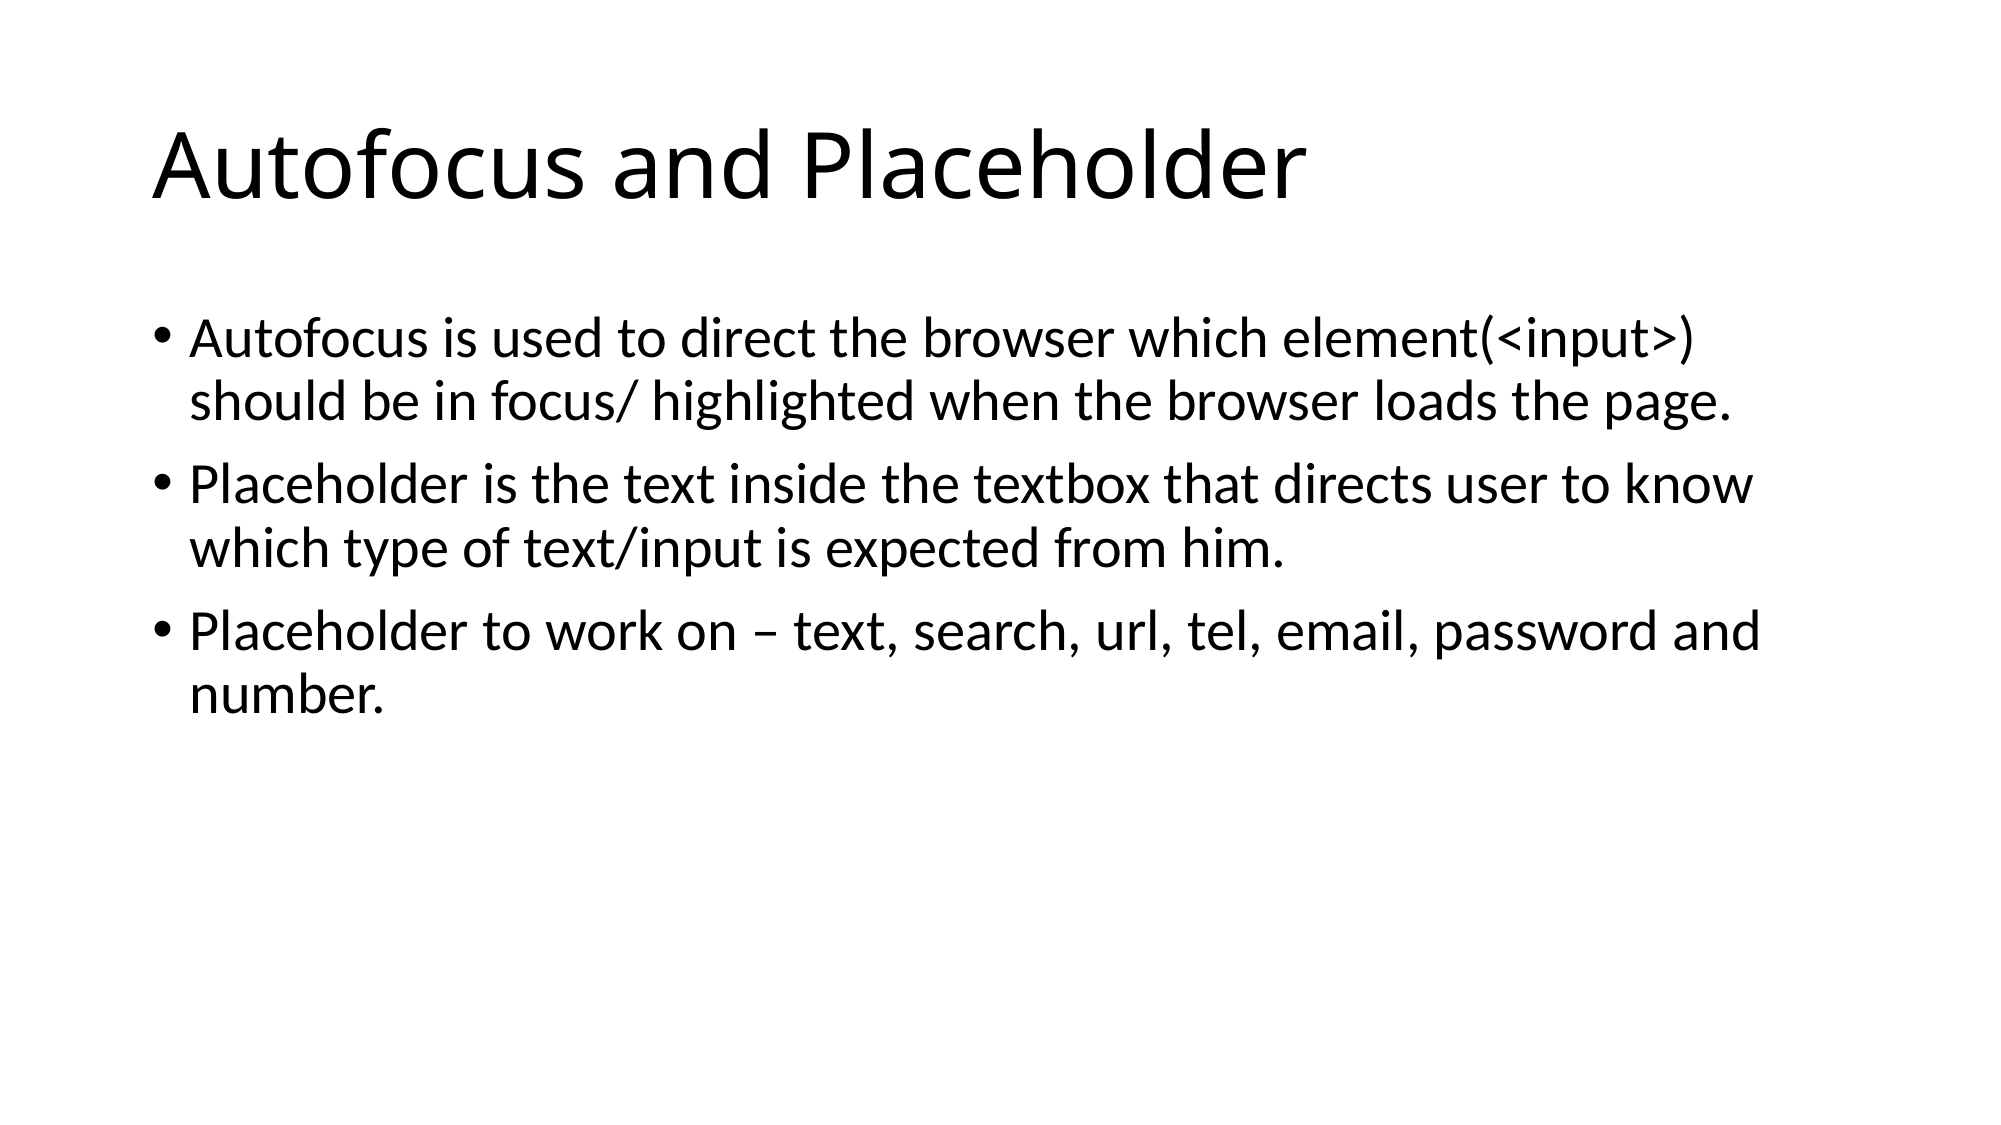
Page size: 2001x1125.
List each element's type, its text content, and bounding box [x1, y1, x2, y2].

list Autofocus is used to direct the browser which element(<input>) should be in focus/ highlighted when the browser loads the page. Placeholder is the text inside the textbox that directs user to know which type of text/input is expected from him. Placeholder to work on – text, search, url, tel, email, password and number. [137, 299, 1863, 1014]
title Autofocus and Placeholder [137, 59, 1863, 278]
